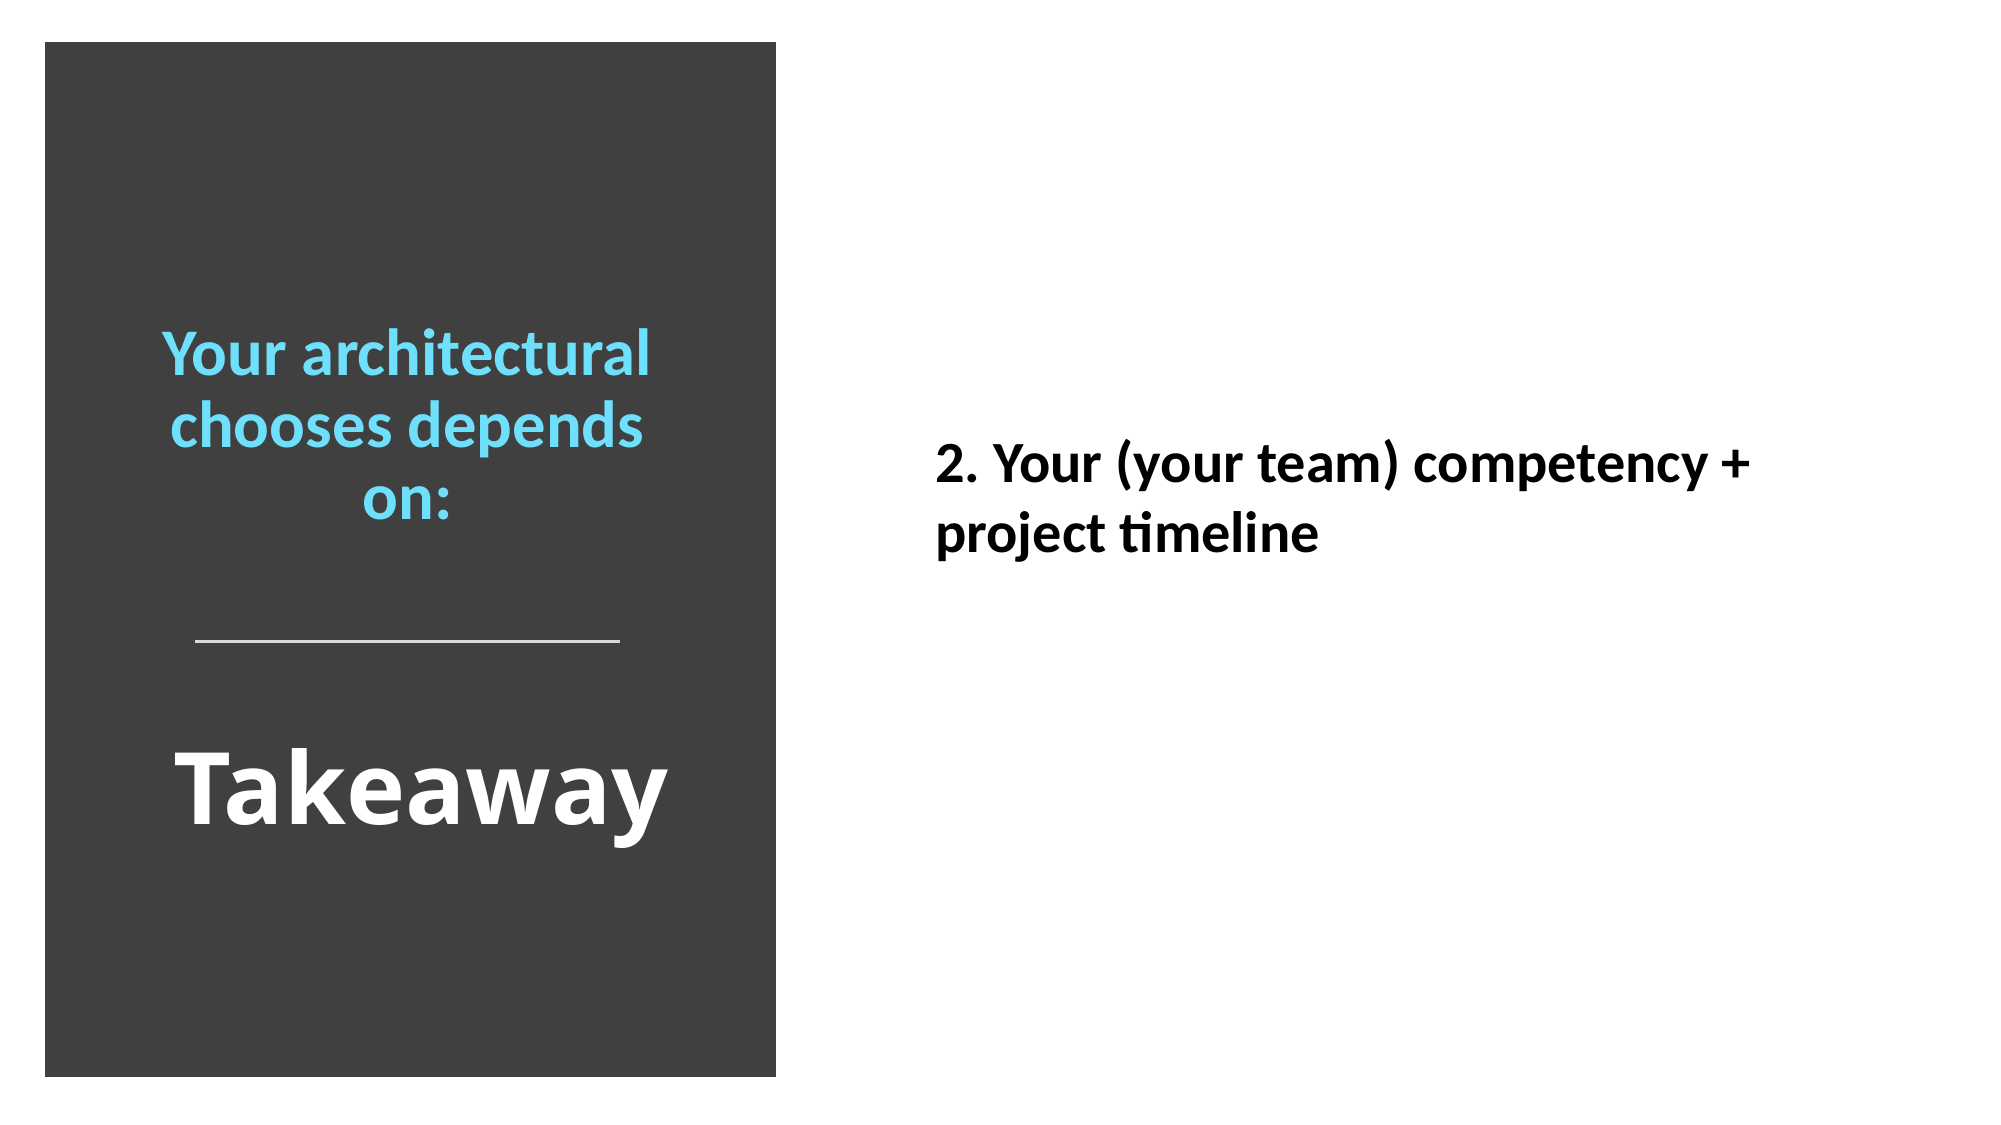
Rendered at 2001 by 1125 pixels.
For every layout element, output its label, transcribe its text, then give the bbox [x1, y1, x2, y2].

title Takeaway [121, 693, 722, 854]
subtitle Your architectural chooses depends on: [107, 310, 708, 561]
text_box [54, 52, 767, 1067]
text_box 2. Your (your team) competency + project timeline [920, 416, 1915, 572]
